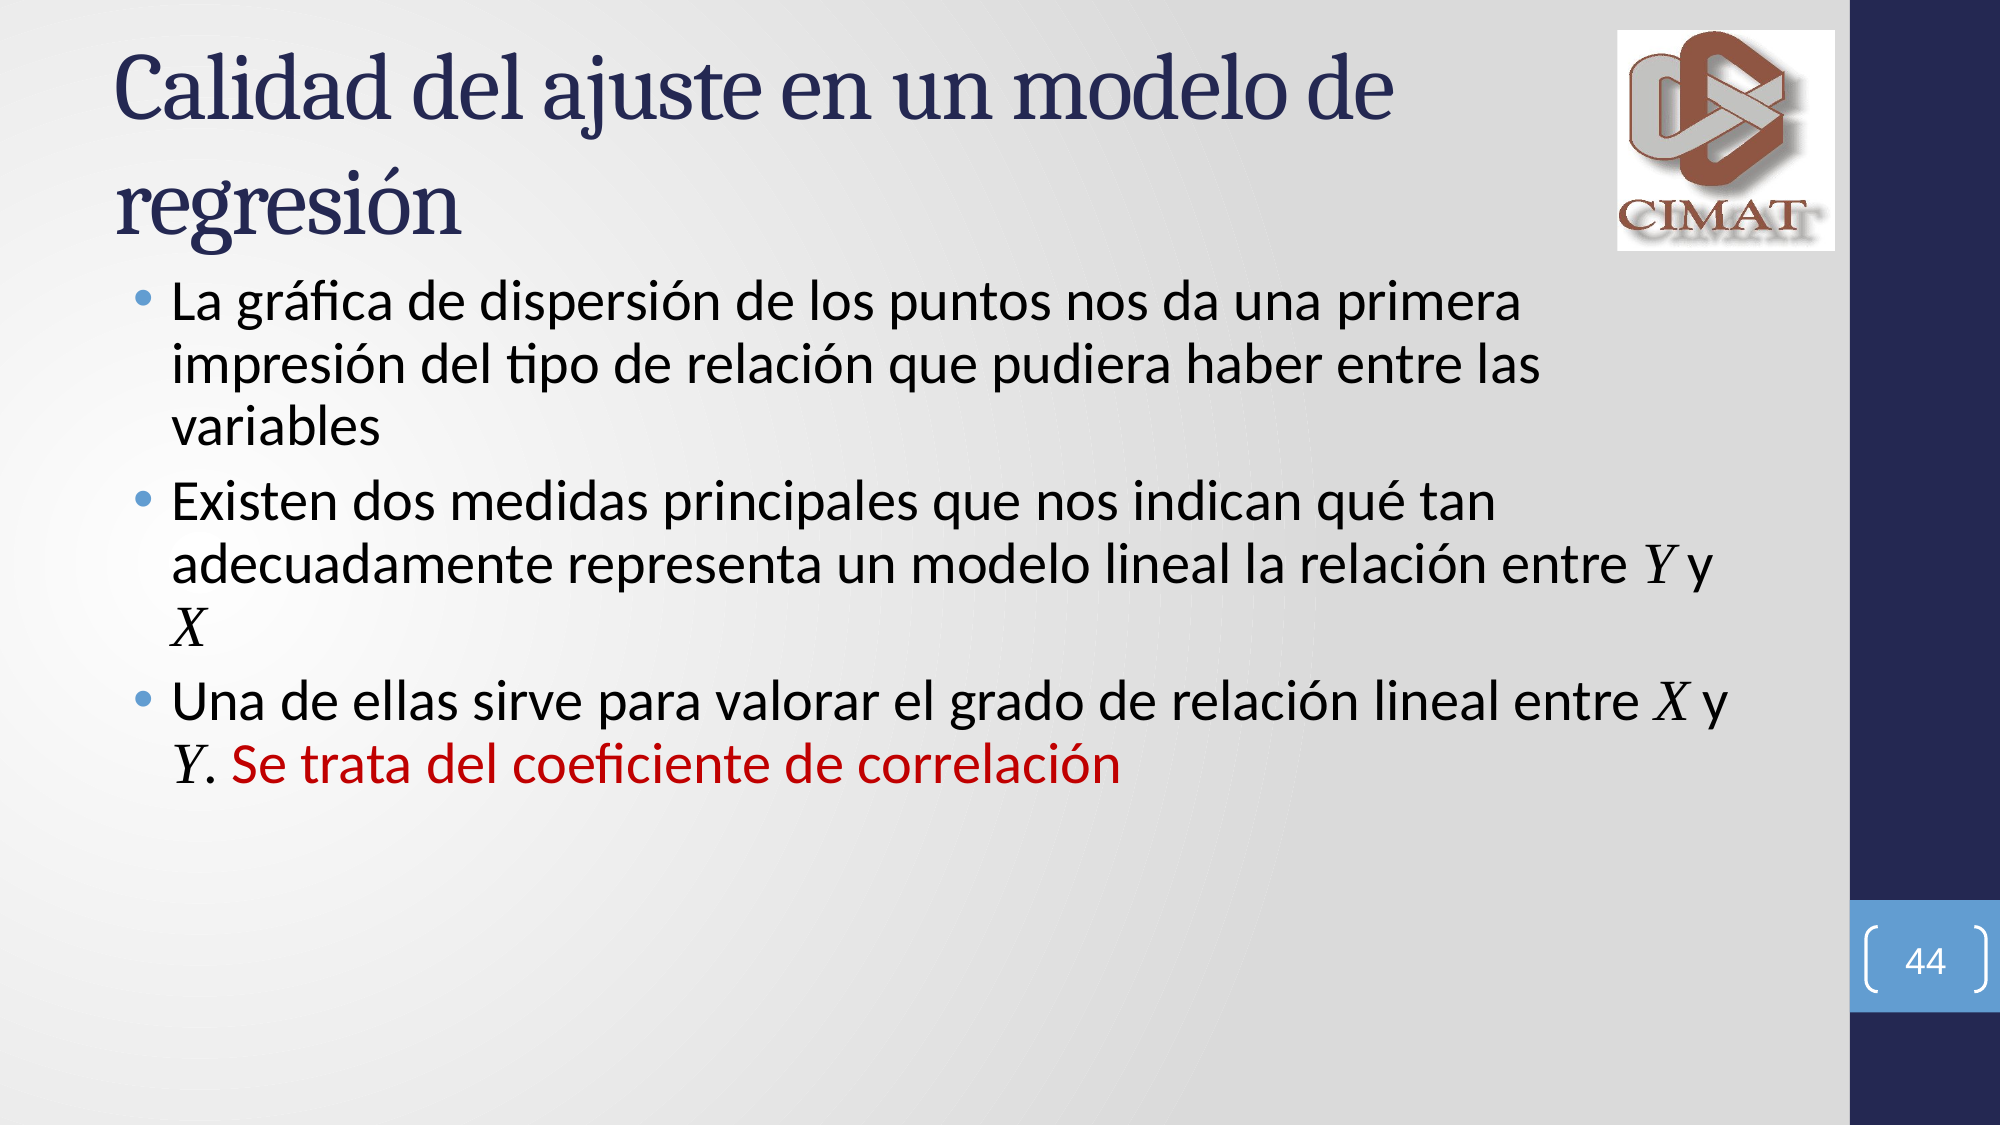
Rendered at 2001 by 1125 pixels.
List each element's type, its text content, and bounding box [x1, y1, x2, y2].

title Calidad del ajuste en un modelo de regresión [99, 45, 1767, 233]
slide_number 44 [1864, 925, 1988, 994]
picture [1617, 30, 1835, 251]
list La gráfica de dispersión de los puntos nos da una primera impresión del tipo de relación que pudiera haber entre las variables Existen dos medidas principales que nos indican qué tan adecuadamente representa un modelo lineal la relación entre Y y X Una de ellas sirve para valorar el grado de relación lineal entre X y Y. Se trata del coeficiente de correlación [99, 262, 1767, 1050]
